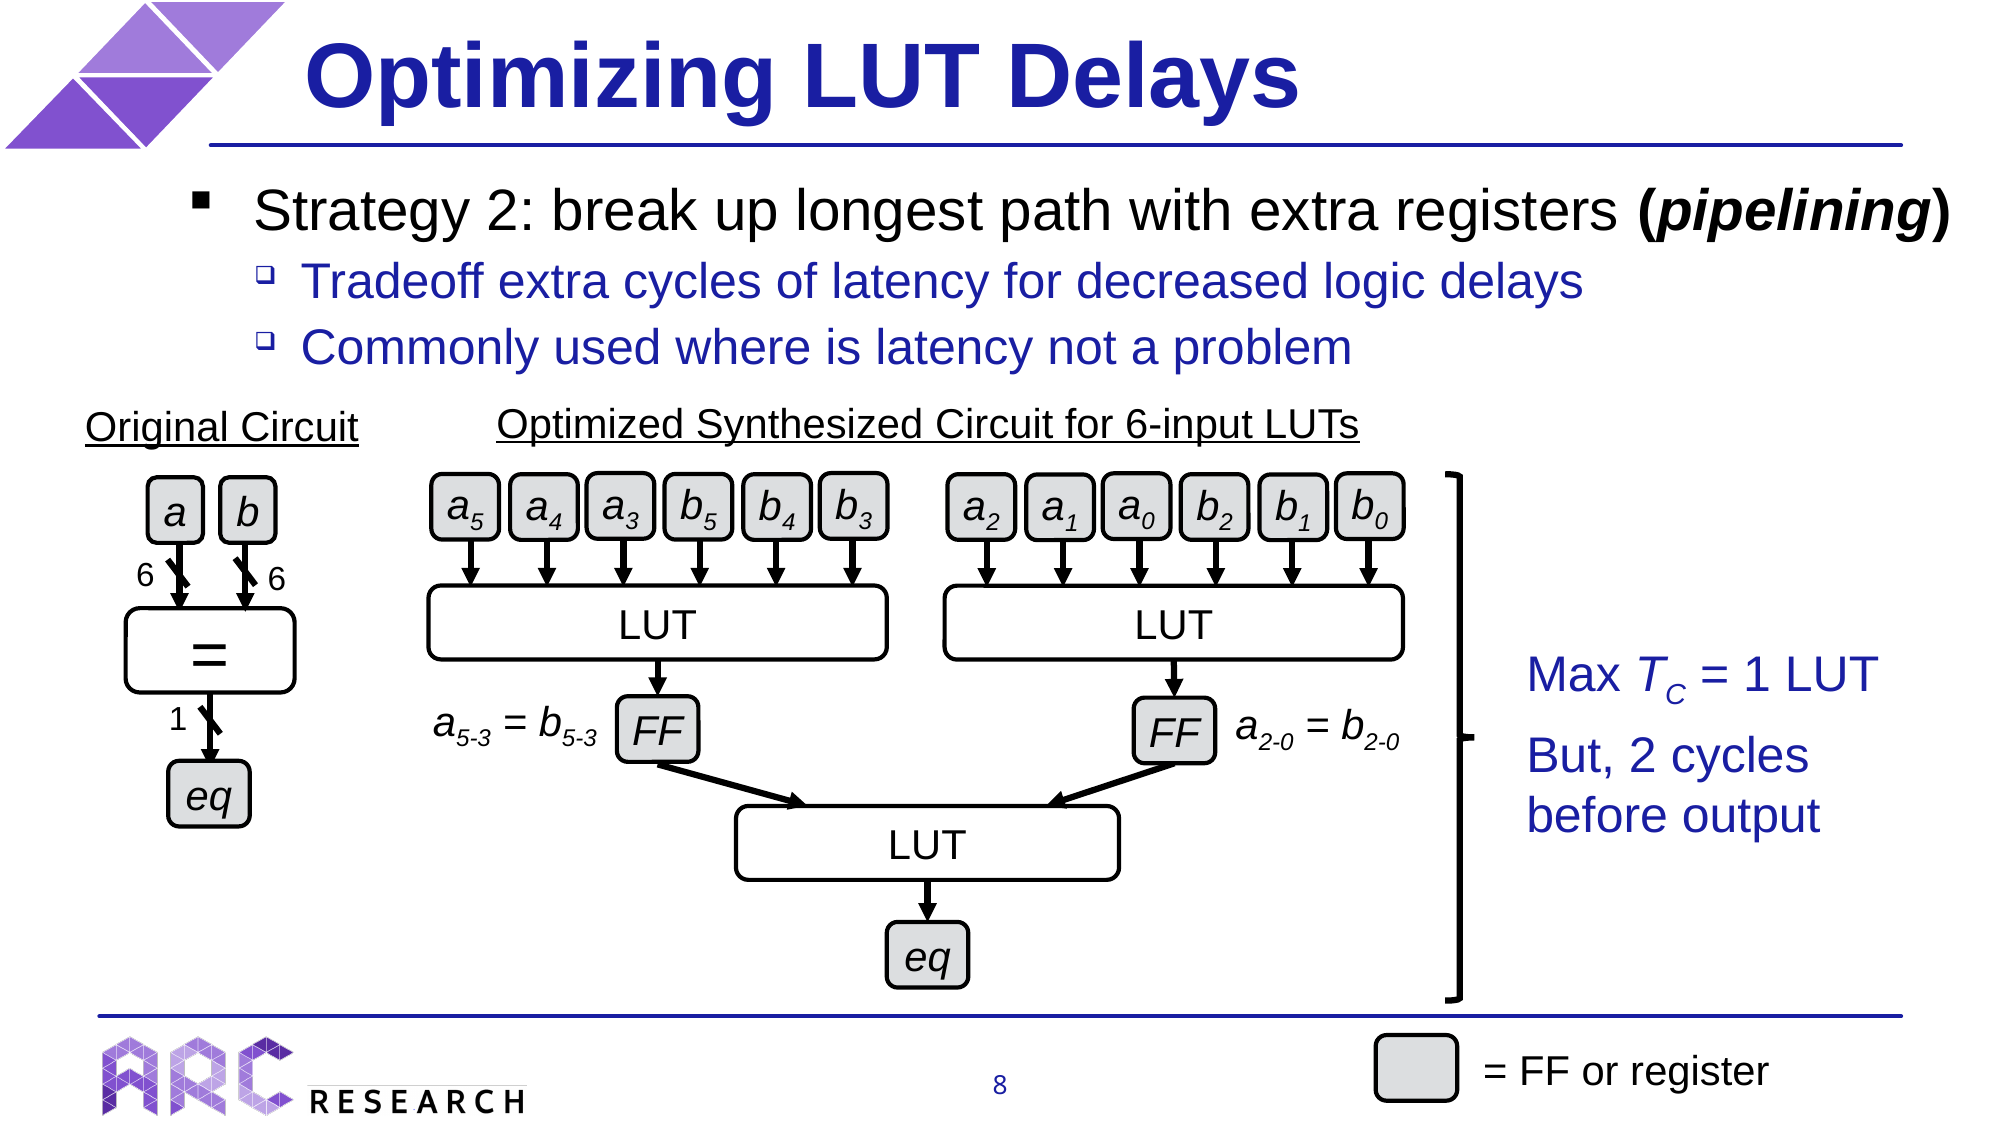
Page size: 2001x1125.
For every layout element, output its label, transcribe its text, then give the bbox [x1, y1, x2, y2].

text_box a1 [1026, 474, 1094, 541]
slide_number 8 [992, 1067, 1008, 1101]
text_box a4 [510, 474, 578, 540]
picture [99, 1036, 296, 1119]
text_box FF [1133, 697, 1216, 764]
text_box b4 [743, 474, 812, 540]
text_box b3 [819, 473, 888, 539]
text_box 6 [127, 544, 175, 602]
text_box b1 [1259, 474, 1328, 541]
text_box a2 [947, 474, 1016, 540]
text_box a3 [586, 473, 655, 539]
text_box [167, 559, 189, 587]
text_box b2 [1180, 474, 1249, 540]
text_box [199, 706, 221, 734]
text_box LUT [735, 805, 1120, 880]
list Strategy 2: break up longest path with extra registers (pipelining) Tradeoff extra cycles of latency for decreased logic delays Commonly used where is latency not a problem [178, 171, 1966, 991]
text_box Optimized Synthesized Circuit for 6-input LUTs [488, 388, 1398, 456]
text_box 6 [259, 548, 315, 606]
text_box b [220, 477, 276, 543]
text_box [657, 764, 808, 806]
text_box eq [168, 760, 250, 827]
text_box a0 [1102, 473, 1171, 539]
text_box eq [886, 921, 969, 988]
text_box FF [616, 696, 699, 762]
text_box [1045, 763, 1175, 806]
text_box = [125, 608, 295, 693]
text_box Max TC = 1 LUT But, 2 cycles before output [1508, 599, 1966, 885]
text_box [234, 557, 256, 586]
text_box a [147, 477, 203, 543]
text_box a5 [431, 473, 500, 540]
text_box [1375, 1035, 1458, 1101]
text_box b0 [1335, 473, 1404, 539]
text_box = FF or register [1474, 1035, 1830, 1103]
text_box b5 [664, 473, 733, 540]
text_box Original Circuit [76, 391, 373, 459]
text_box 1 [160, 688, 207, 746]
text_box LUT [428, 585, 887, 660]
text_box [1445, 474, 1475, 1001]
text_box LUT [944, 585, 1403, 660]
text_box a2-0 = b2-0 [1227, 689, 1428, 764]
title Optimizing LUT Delays [282, 0, 1796, 143]
text_box a5-3 = b5-3 [424, 686, 625, 760]
picture [307, 1083, 527, 1116]
